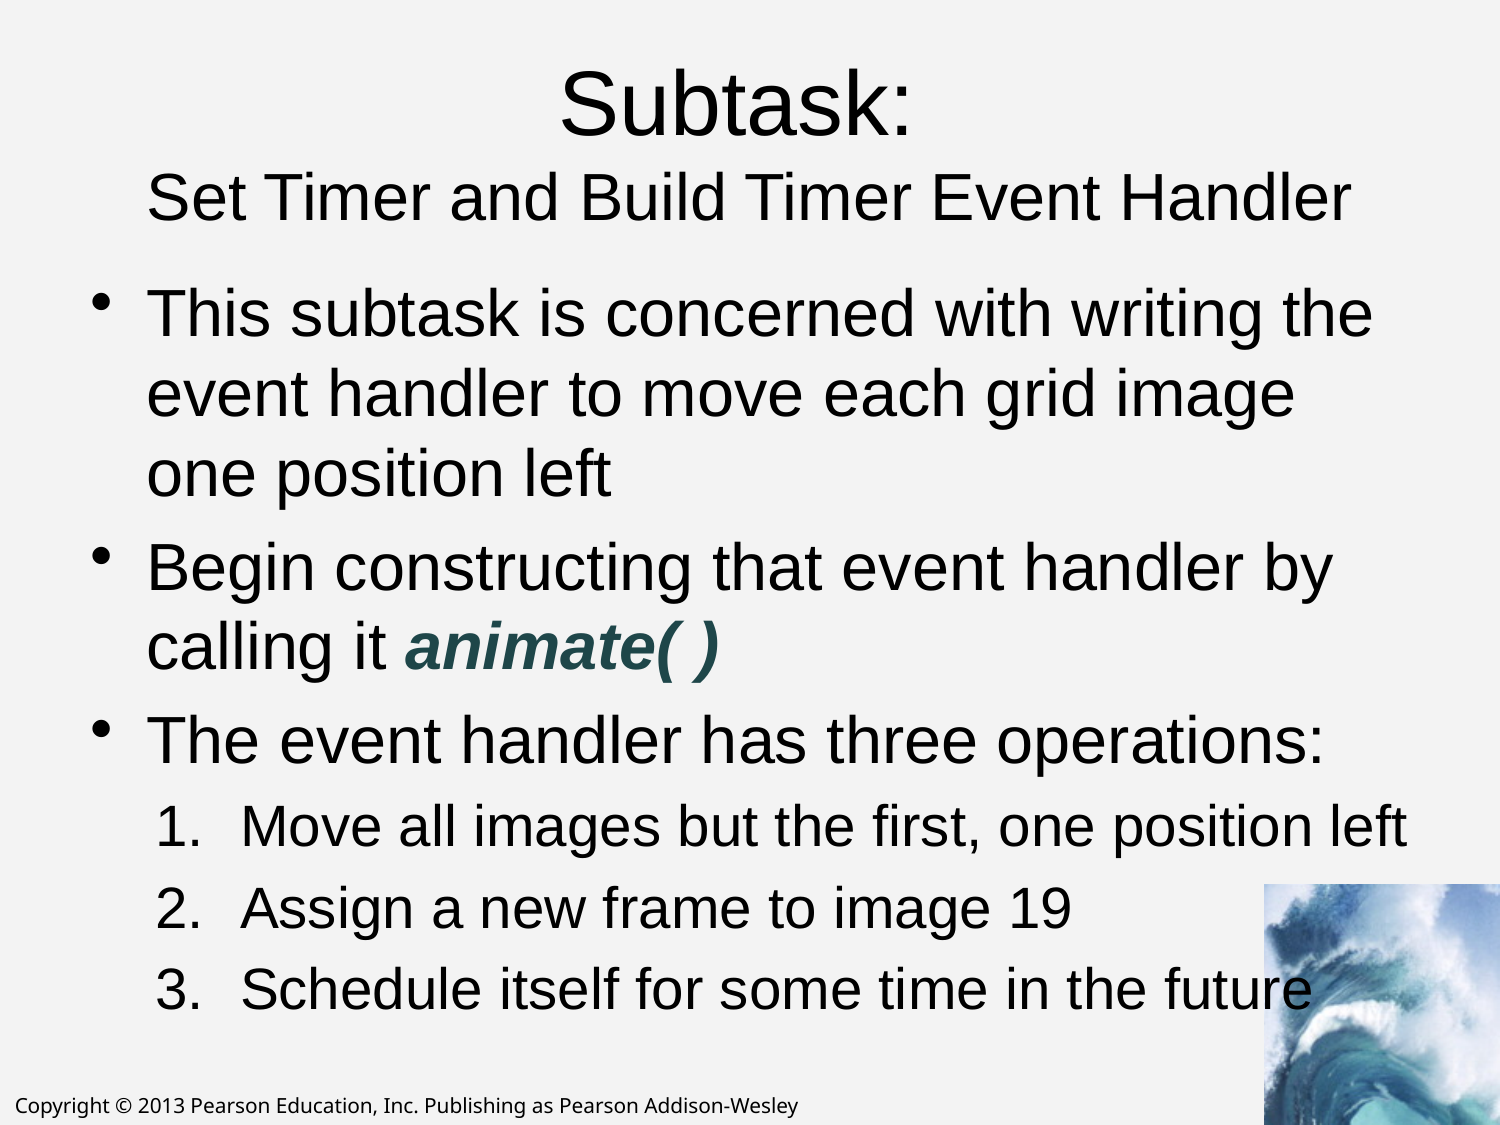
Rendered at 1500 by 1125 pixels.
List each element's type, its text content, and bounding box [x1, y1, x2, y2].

list This subtask is concerned with writing the event handler to move each grid image one position left Begin constructing that event handler by calling it animate( ) The event handler has three operations: Move all images but the first, one position left Assign a new frame to image 19 Schedule itself for some time in the future [74, 262, 1426, 1006]
picture [1264, 884, 1500, 1125]
title Subtask: Set Timer and Build Timer Event Handler [74, 44, 1426, 233]
